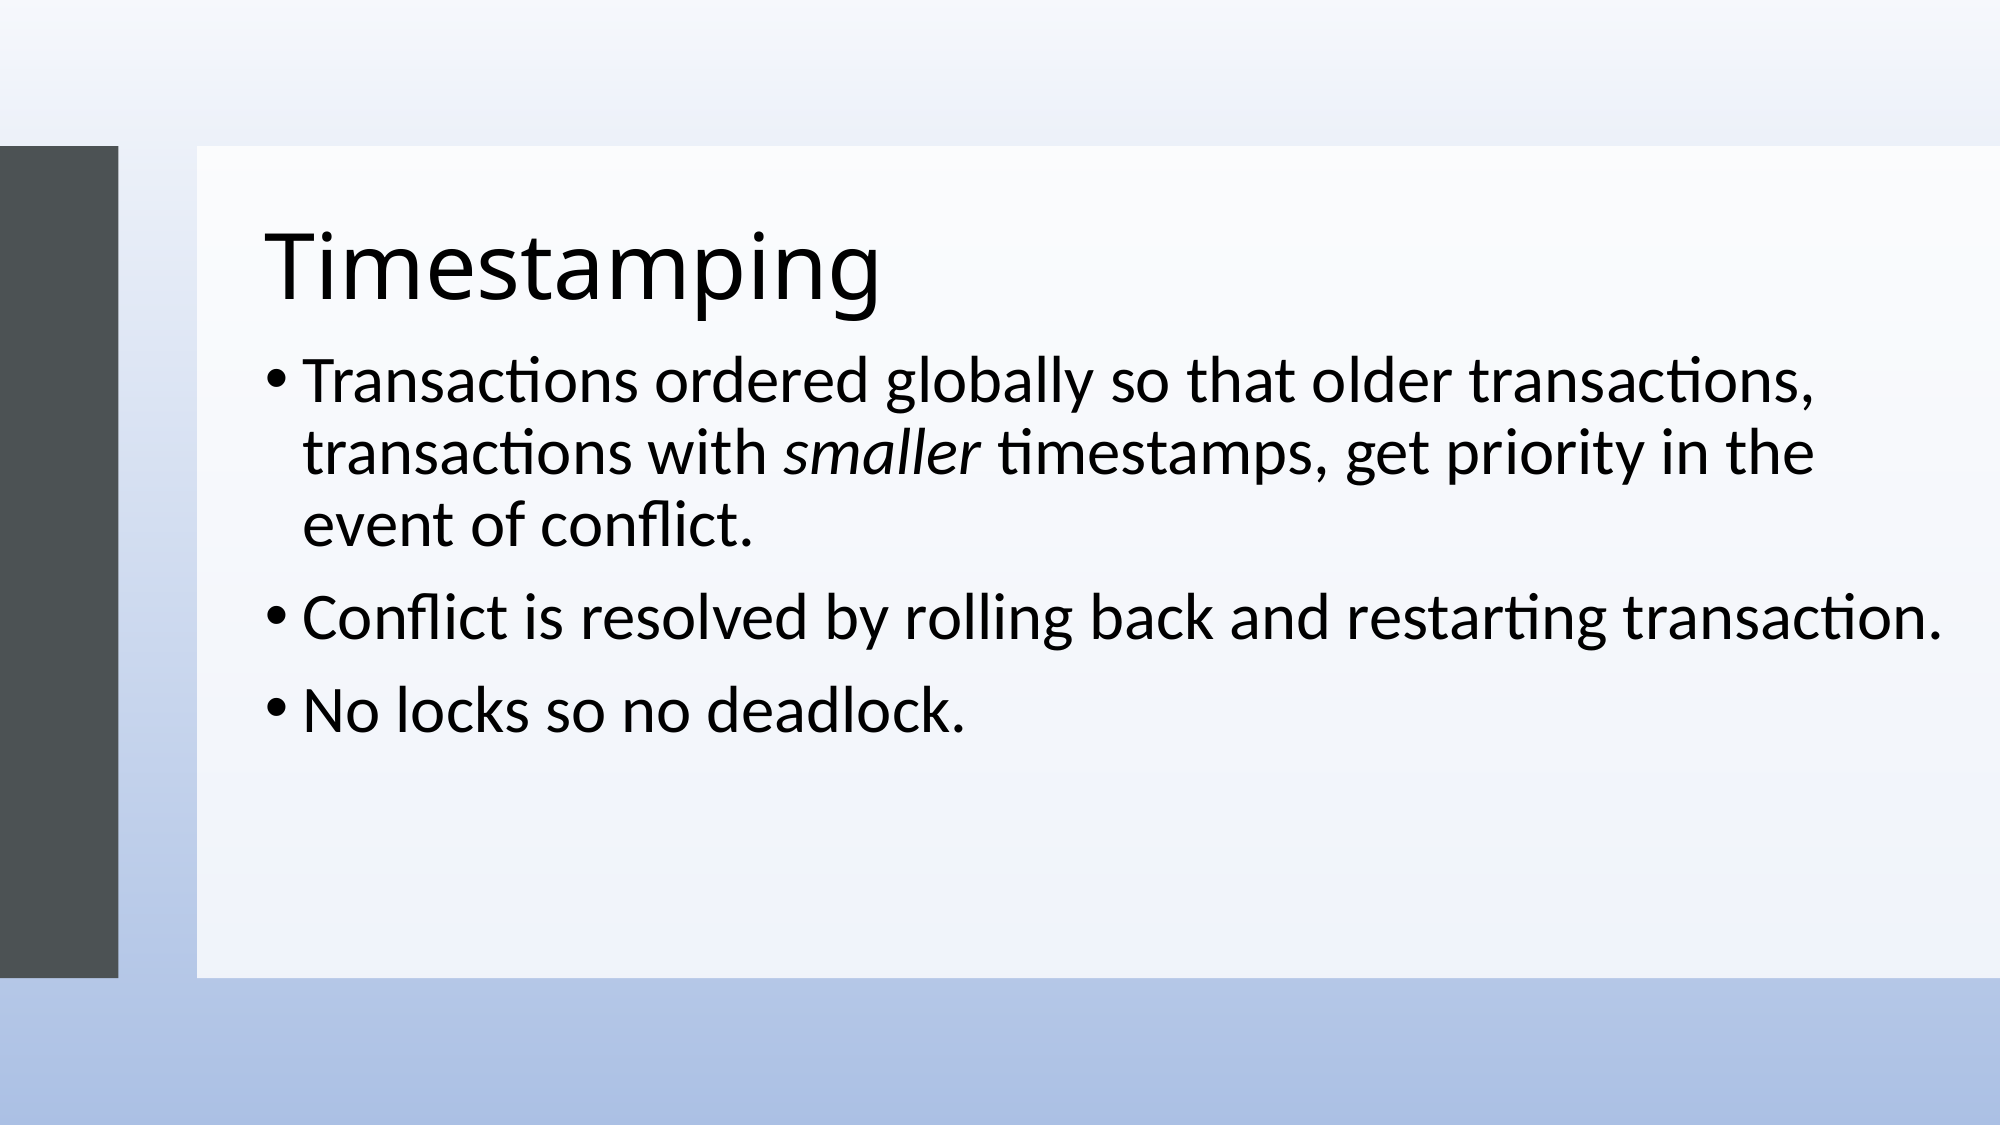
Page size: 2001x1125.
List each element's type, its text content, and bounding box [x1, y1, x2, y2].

text_box [196, 145, 2000, 979]
text_box [0, 0, 2000, 1125]
title Timestamping [249, 172, 1803, 337]
text_box [0, 145, 119, 979]
list Transactions ordered globally so that older transactions, transactions with smaller timestamps, get priority in the event of conflict. Conflict is resolved by rolling back and restarting transaction. No locks so no deadlock. [249, 337, 1975, 952]
